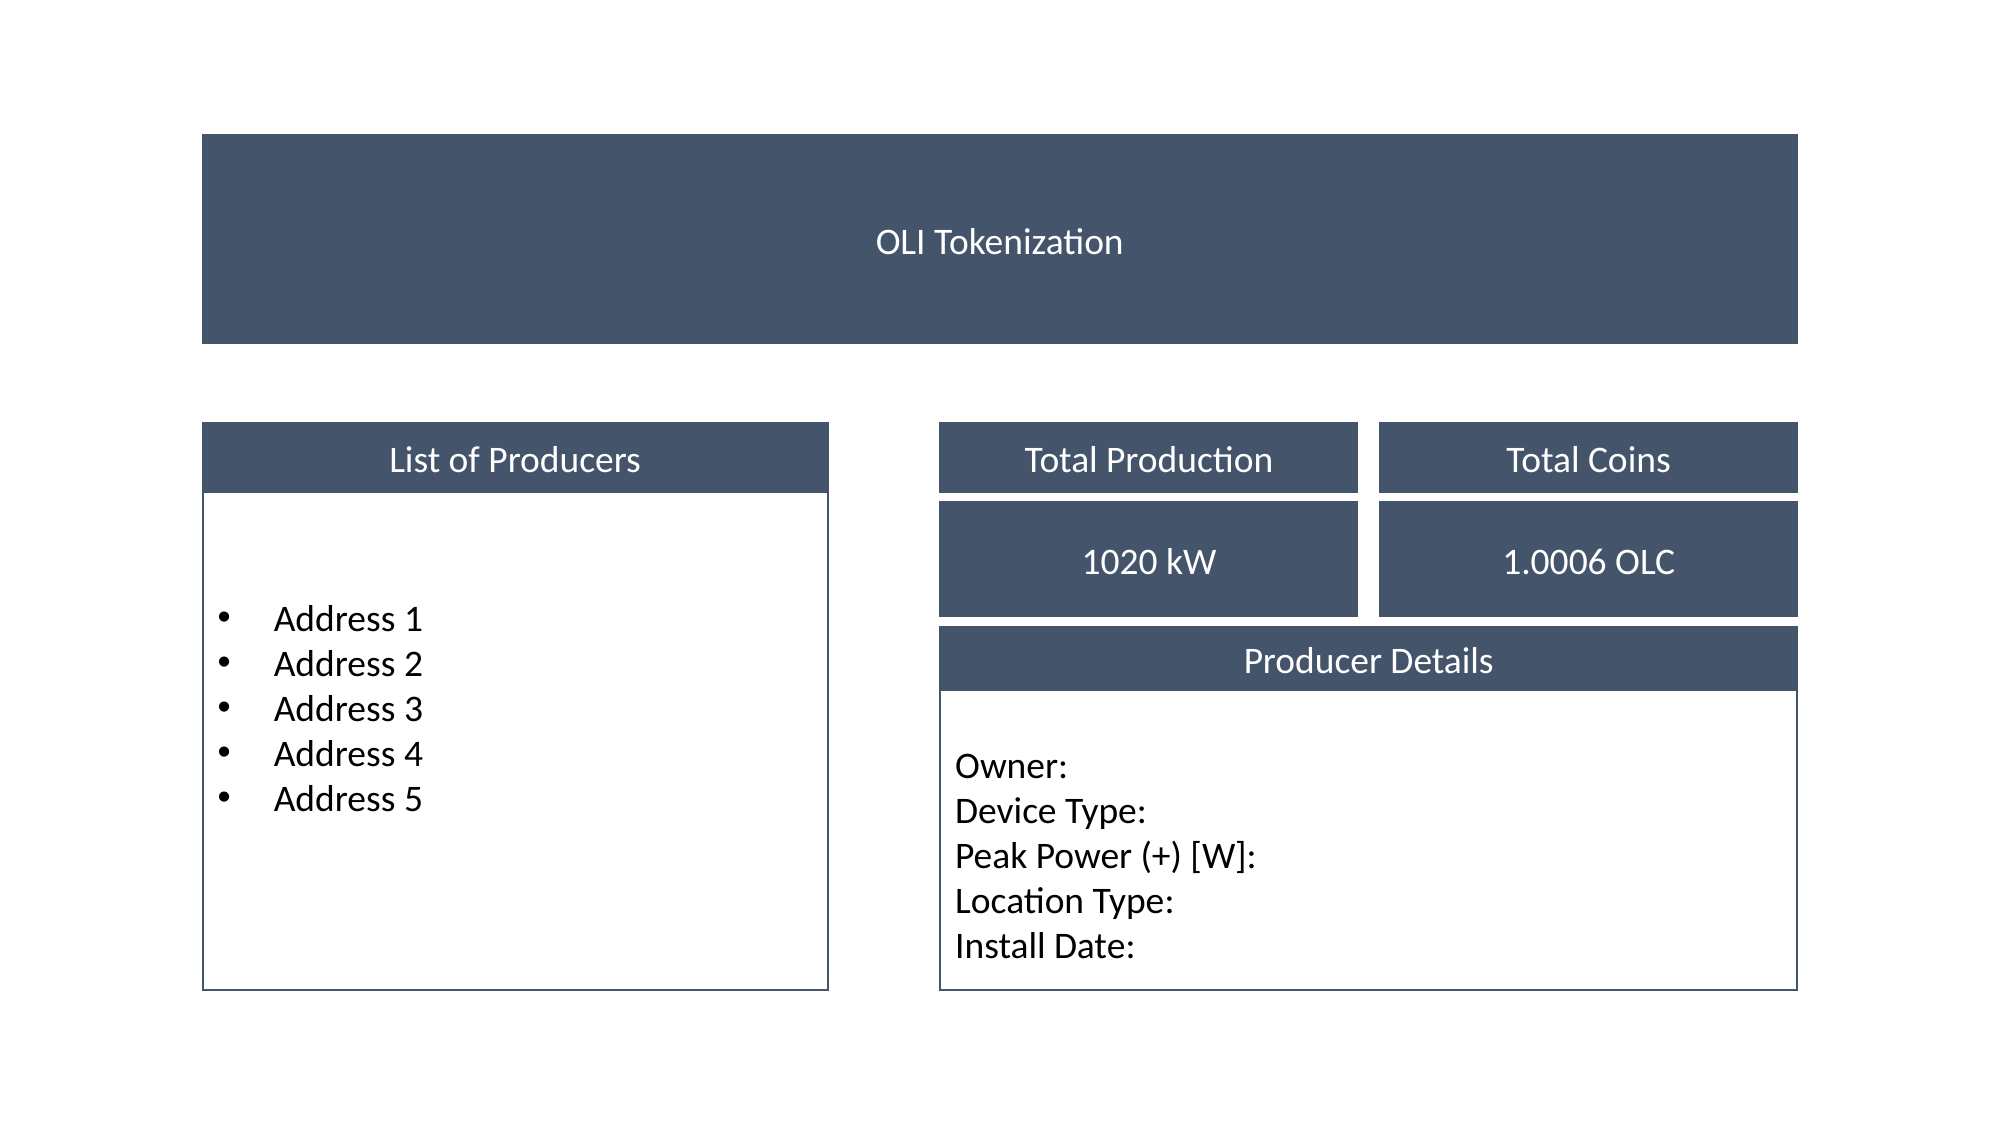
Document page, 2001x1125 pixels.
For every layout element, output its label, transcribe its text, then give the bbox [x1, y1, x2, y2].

text_box Total Production [939, 422, 1358, 493]
text_box List of Producers [202, 422, 829, 493]
text_box 1020 kW [939, 501, 1358, 617]
text_box Address 1 Address 2 Address 3 Address 4 Address 5 [202, 493, 829, 991]
text_box 1.0006 OLC [1379, 501, 1798, 617]
text_box Total Coins [1379, 422, 1798, 493]
text_box OLI Tokenization [202, 134, 1798, 344]
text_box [940, 626, 1798, 990]
